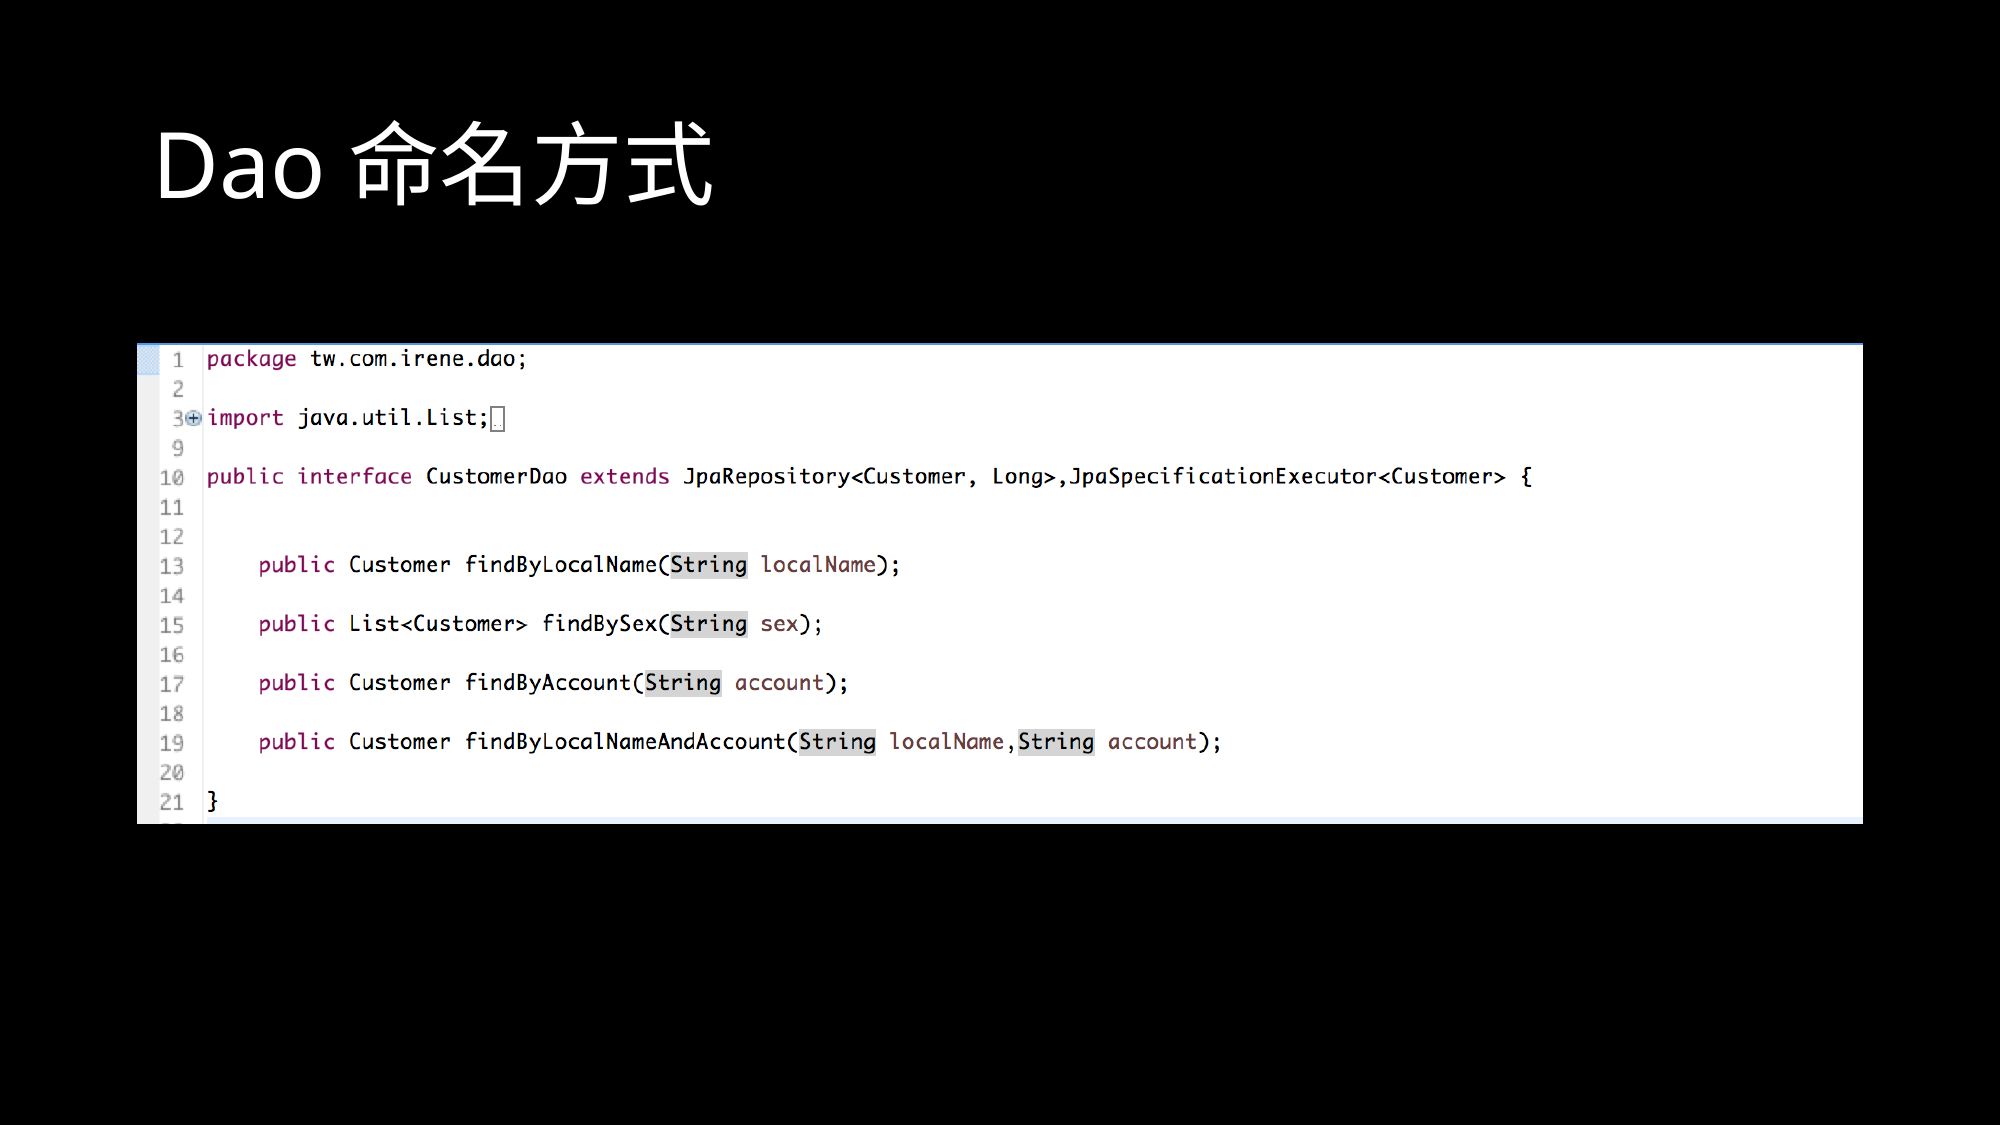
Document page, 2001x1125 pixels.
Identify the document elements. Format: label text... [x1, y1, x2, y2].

title Dao命名方式 [137, 59, 1863, 278]
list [137, 343, 1863, 824]
